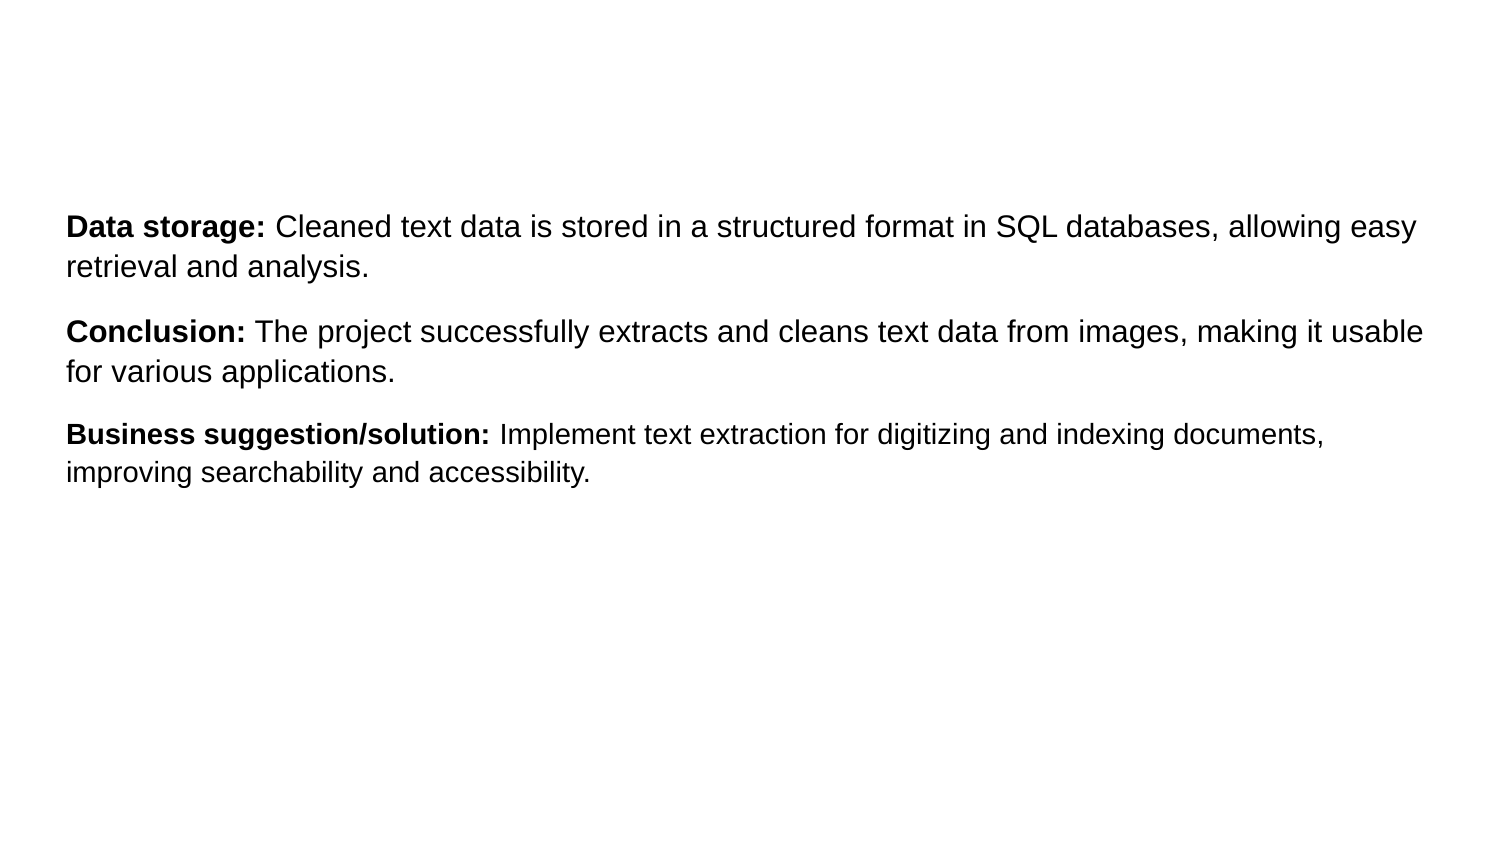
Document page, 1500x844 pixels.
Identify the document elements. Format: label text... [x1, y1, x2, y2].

list Data storage: Cleaned text data is stored in a structured format in SQL databases, allowing easy retrieval and analysis. Conclusion: The project successfully extracts and cleans text data from images, making it usable for various applications. Business suggestion/solution: Implement text extraction for digitizing and indexing documents, improving searchability and accessibility. [51, 189, 1449, 750]
